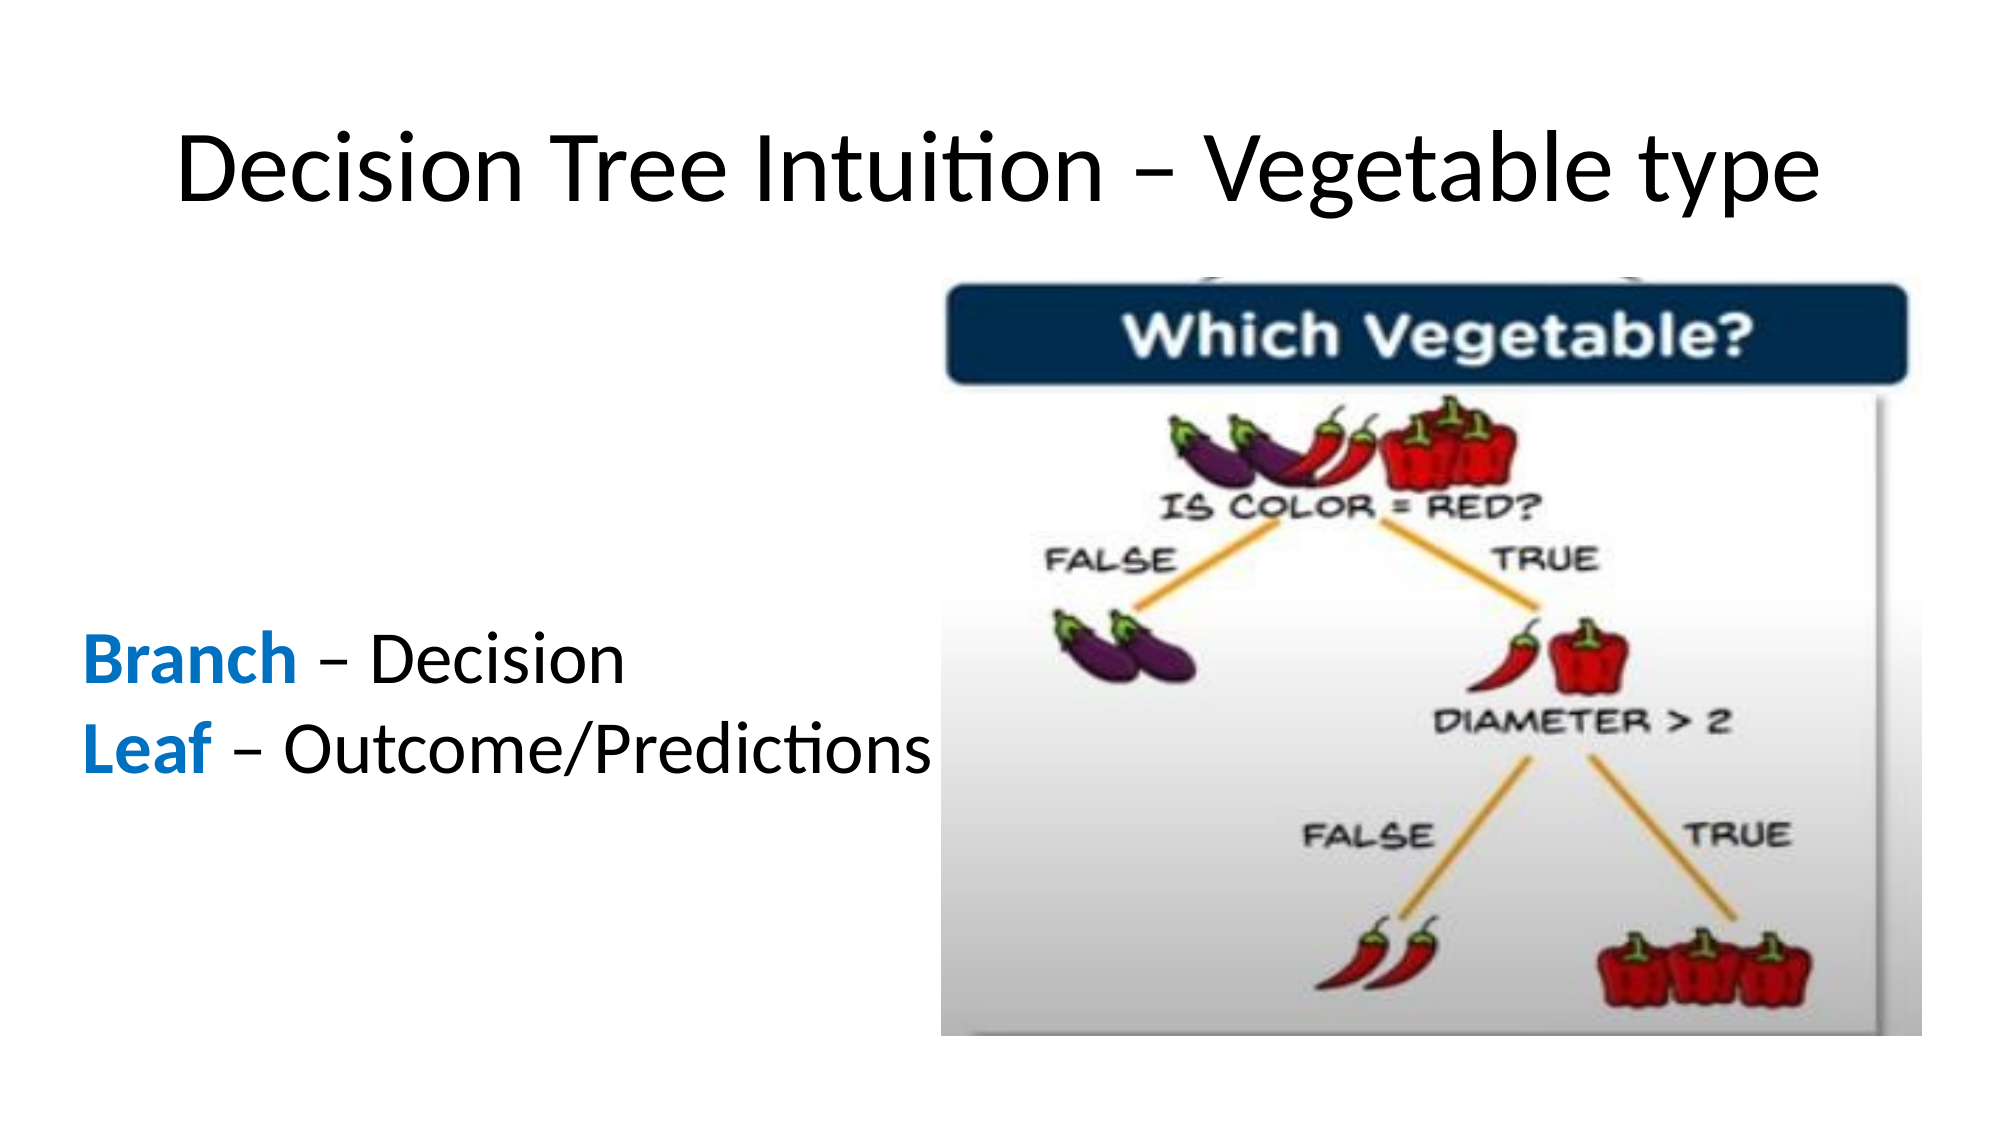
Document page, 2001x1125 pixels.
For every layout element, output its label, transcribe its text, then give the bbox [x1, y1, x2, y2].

title Decision Tree Intuition – Vegetable type [137, 59, 1863, 278]
text_box Branch – Decision Leaf – Outcome/Predictions [67, 601, 941, 796]
picture [941, 277, 1922, 1036]
